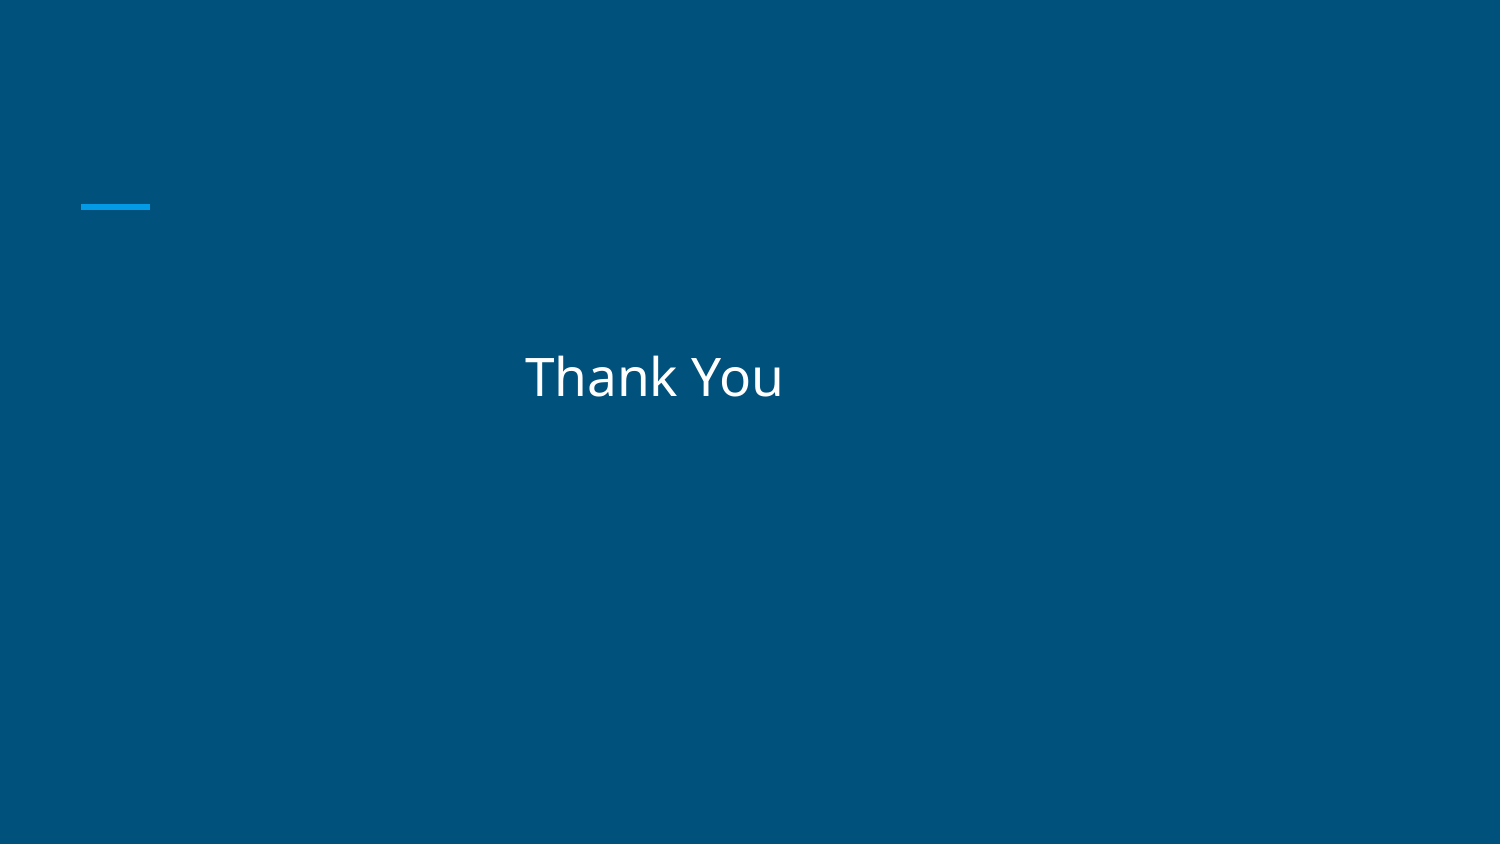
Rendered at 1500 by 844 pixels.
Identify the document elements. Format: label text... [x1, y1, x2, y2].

title Thank You [510, 327, 948, 422]
